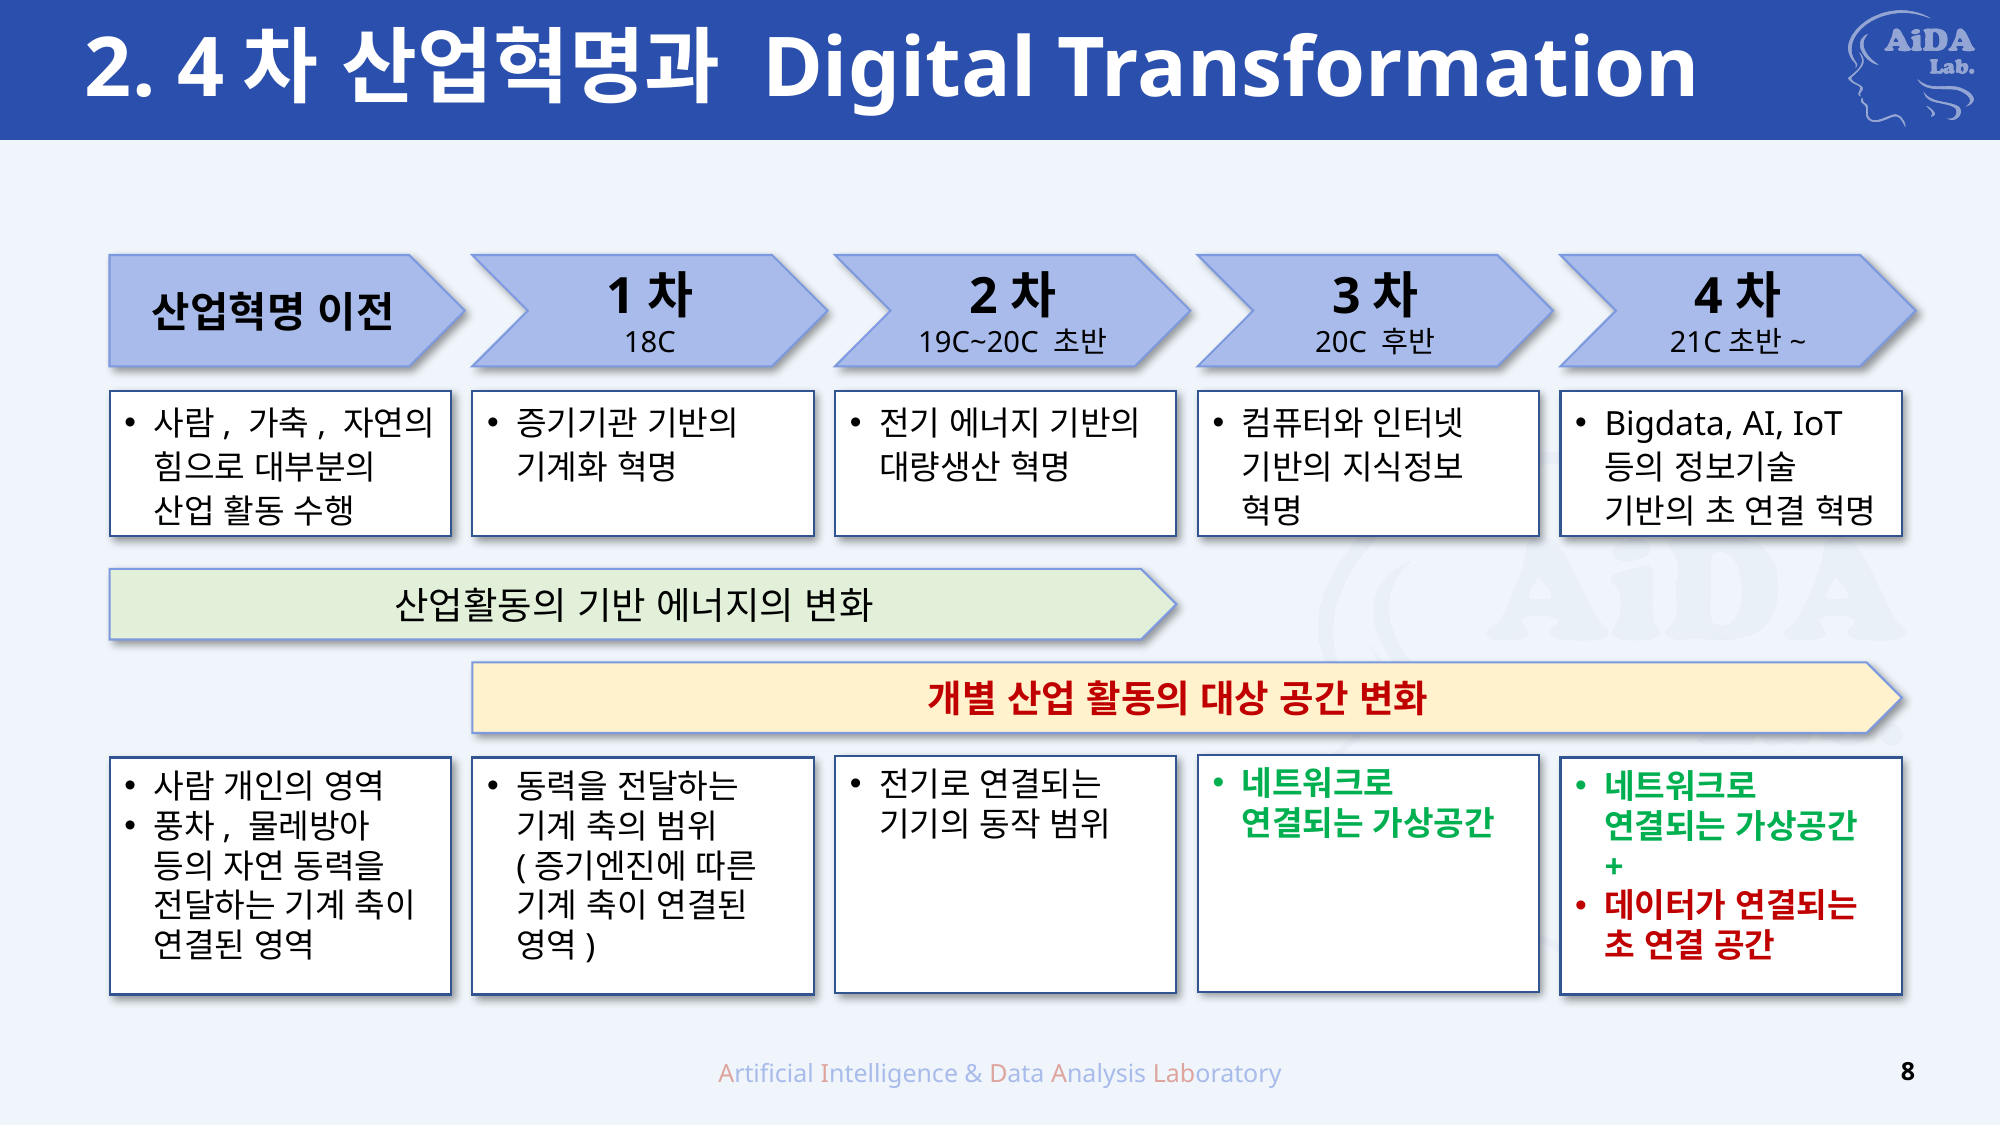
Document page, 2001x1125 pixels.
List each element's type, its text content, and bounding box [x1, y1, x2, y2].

slide_number 8 [1412, 1042, 1930, 1103]
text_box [1560, 254, 1916, 537]
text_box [1197, 254, 1554, 537]
text_box 사람 개인의 영역 풍차, 물레방아 등의 자연 동력을 전달하는 기계 축이 연결된 영역 [109, 756, 452, 996]
title 2. 4차 산업혁명과 Digital Transformation [69, 7, 1823, 133]
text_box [834, 254, 1191, 537]
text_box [472, 254, 828, 537]
text_box 전기로 연결되는 기기의 동작 범위 [834, 755, 1177, 994]
text_box 네트워크로 연결되는 가상공간 + 데이터가 연결되는 초 연결 공간 [1559, 756, 1903, 996]
text_box 네트워크로 연결되는 가상공간 [1197, 754, 1540, 993]
text_box 산업활동의 기반 에너지의 변화 [108, 567, 1178, 641]
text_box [109, 254, 465, 537]
picture [1842, 7, 1980, 133]
text_box 개별 산업 활동의 대상 공간 변화 [471, 661, 1904, 735]
footer Artificial Intelligence & Data Analysis Laboratory [662, 1042, 1338, 1103]
text_box 동력을 전달하는 기계 축의 범위 (증기엔진에 따른 기계 축이 연결된 영역) [471, 756, 815, 996]
